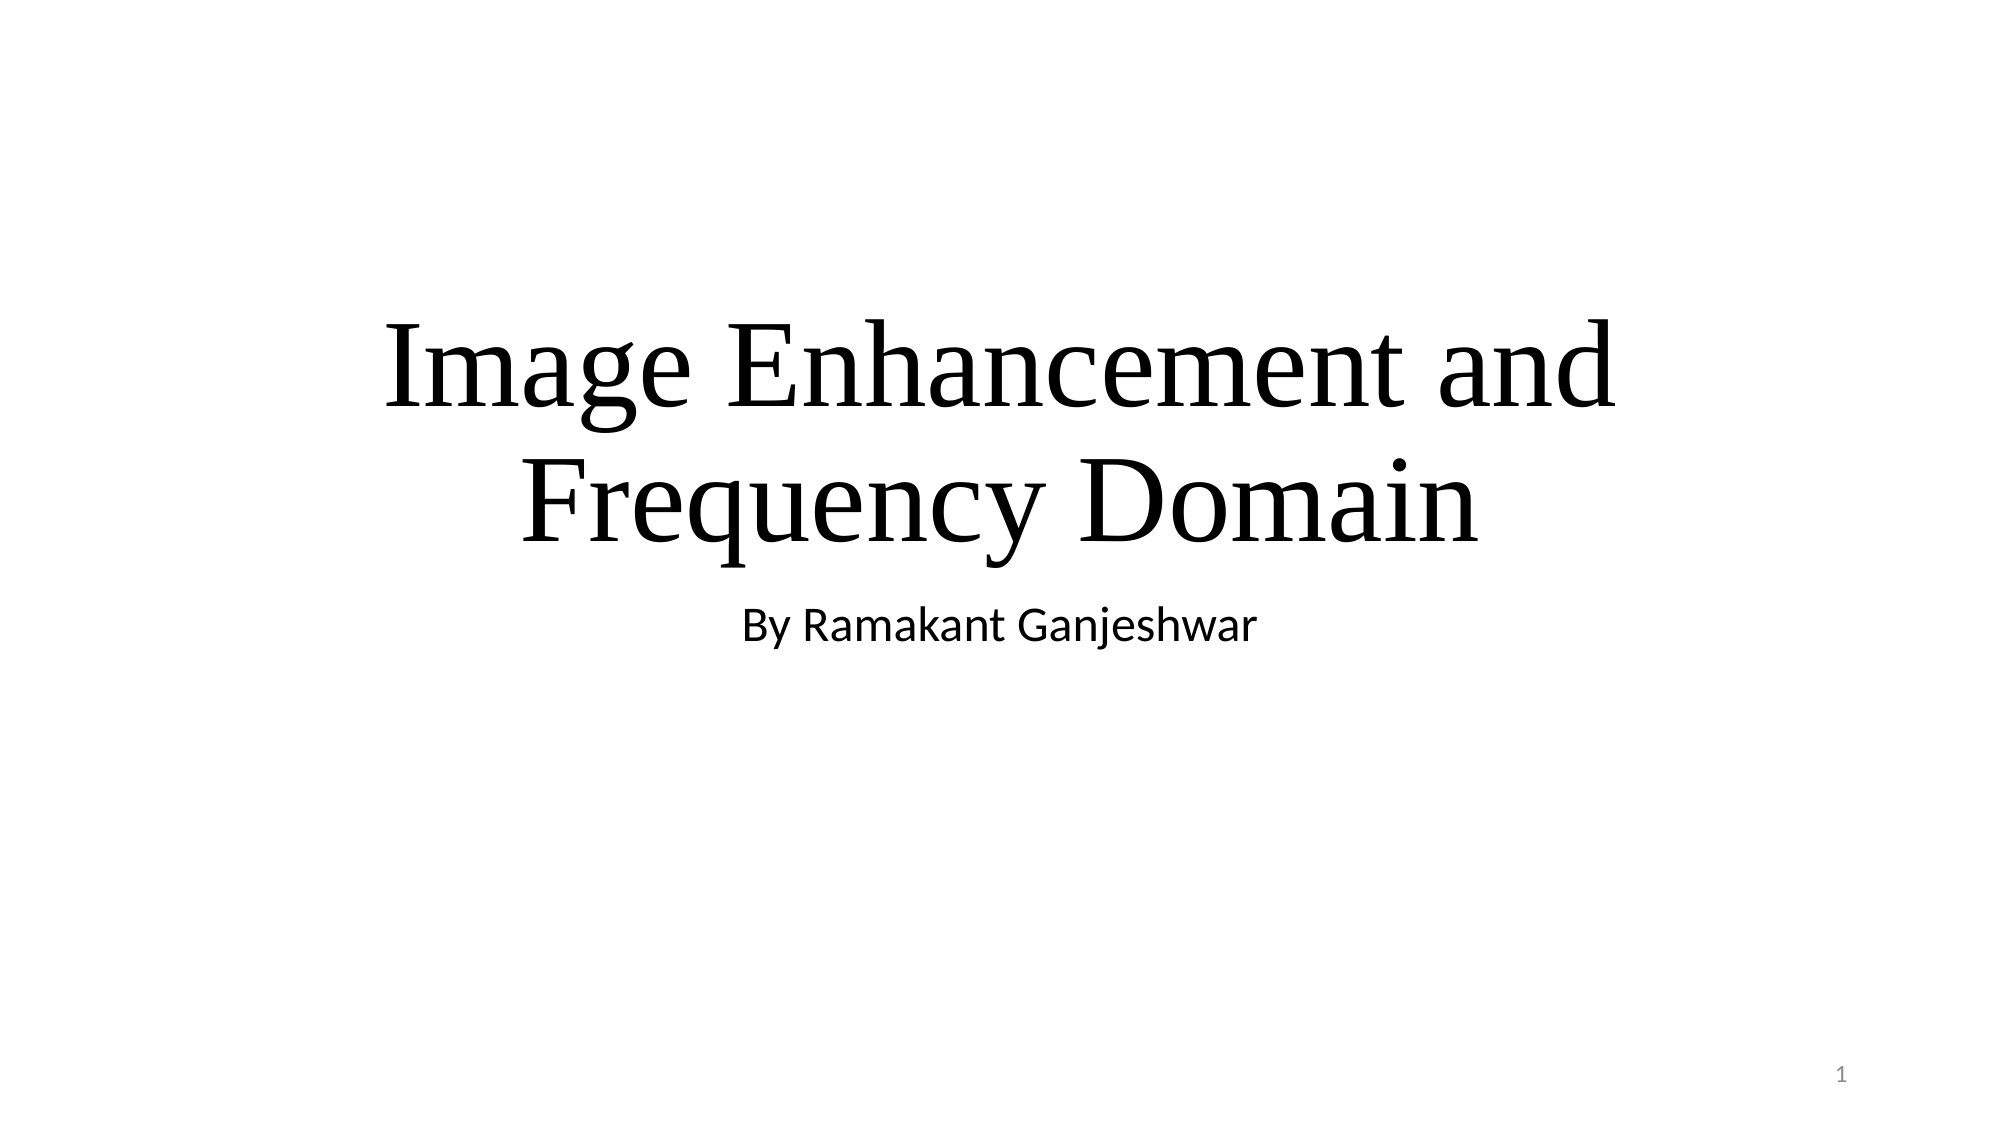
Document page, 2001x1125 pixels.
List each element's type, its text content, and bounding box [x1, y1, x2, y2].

subtitle By Ramakant Ganjeshwar [249, 590, 1750, 863]
slide_number 1 [1412, 1042, 1863, 1103]
title Image Enhancement and Frequency Domain [249, 184, 1750, 576]
